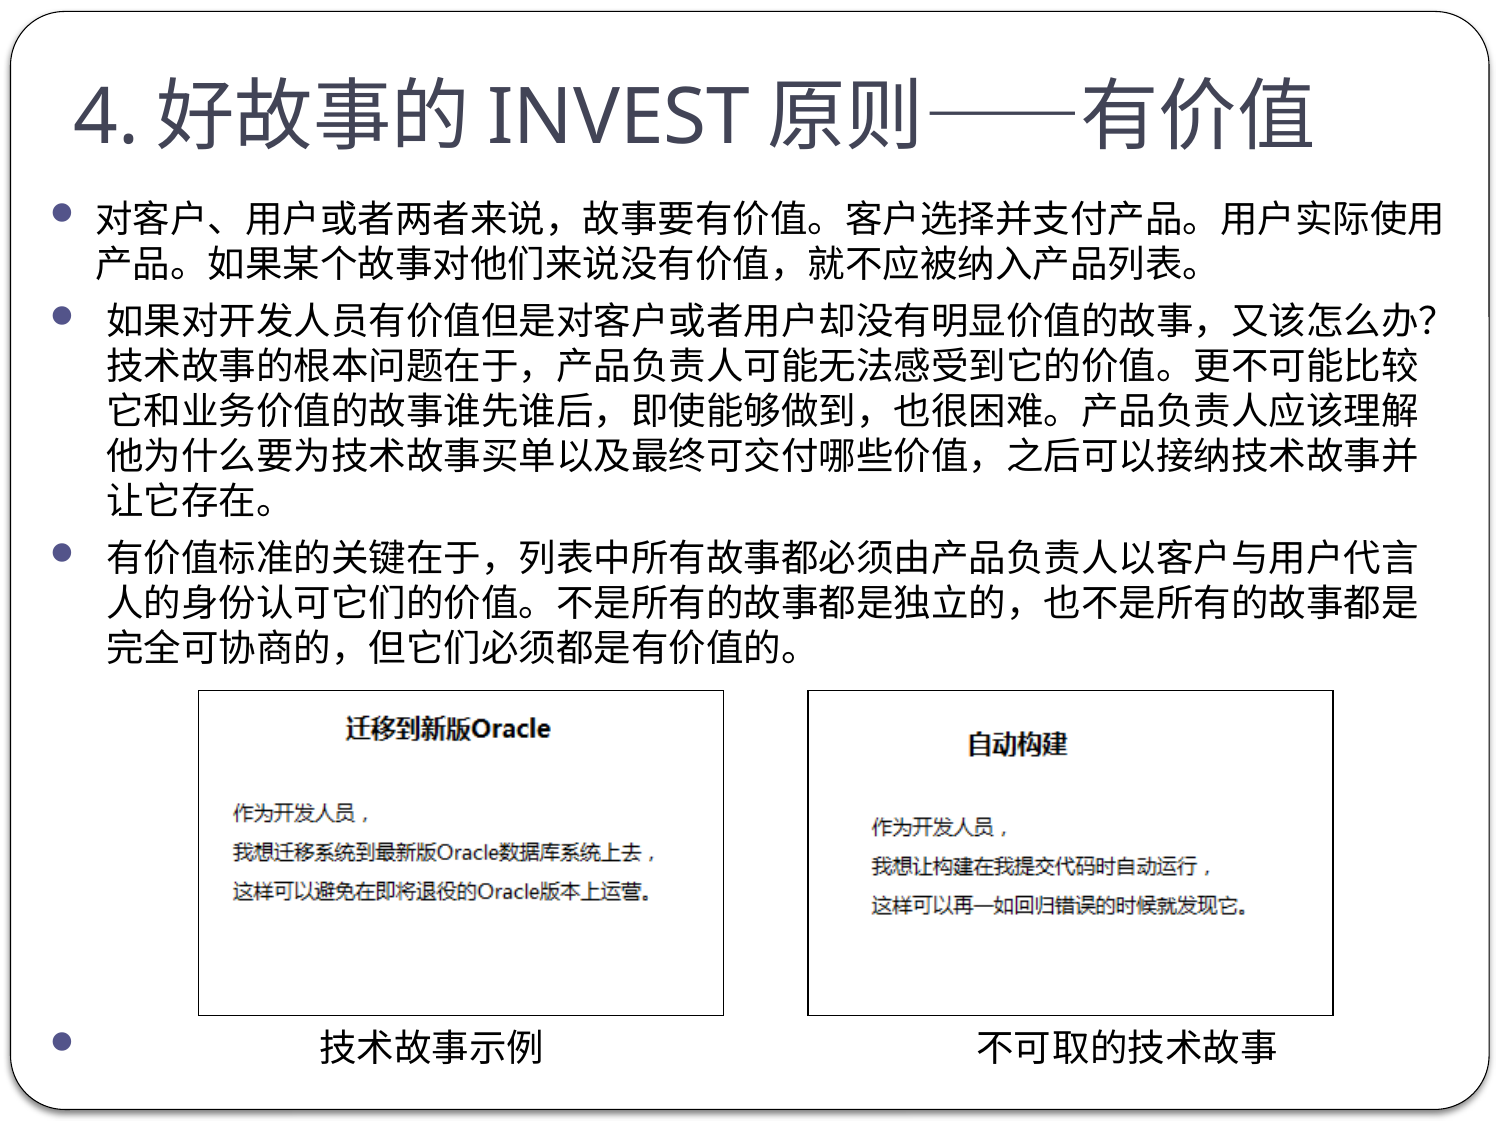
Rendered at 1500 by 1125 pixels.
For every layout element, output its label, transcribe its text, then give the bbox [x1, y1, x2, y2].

picture [808, 691, 1333, 1016]
list 对客户、用户或者两者来说，故事要有价值。客户选择并支付产品。用户实际使用产品。如果某个故事对他们来说没有价值，就不应被纳入产品列表。 如果对开发人员有价值但是对客户或者用户却没有明显价值的故事，又该怎么办？技术故事的根本问题在于，产品负责人可能无法感受到它的价值。更不可能比较它和业务价值的故事谁先谁后，即使能够做到，也很困难。产品负责人应该理解他为什么要为技术故事买单以及最终可交付哪些价值，之后可以接纳技术故事并让它存在。 有价值标准的关键在于，列表中所有故事都必须由产品负责人以客户与用户代言人的身份认可它们的价值。不是所有的故事都是独立的，也不是所有的故事都是完全可协商的，但它们必须都是有价值的。 技术故事示例 不可取的技术故事 [35, 187, 1465, 1125]
title 4.好故事的INVEST原则——有价值 [58, 46, 1334, 174]
picture [198, 691, 723, 1016]
